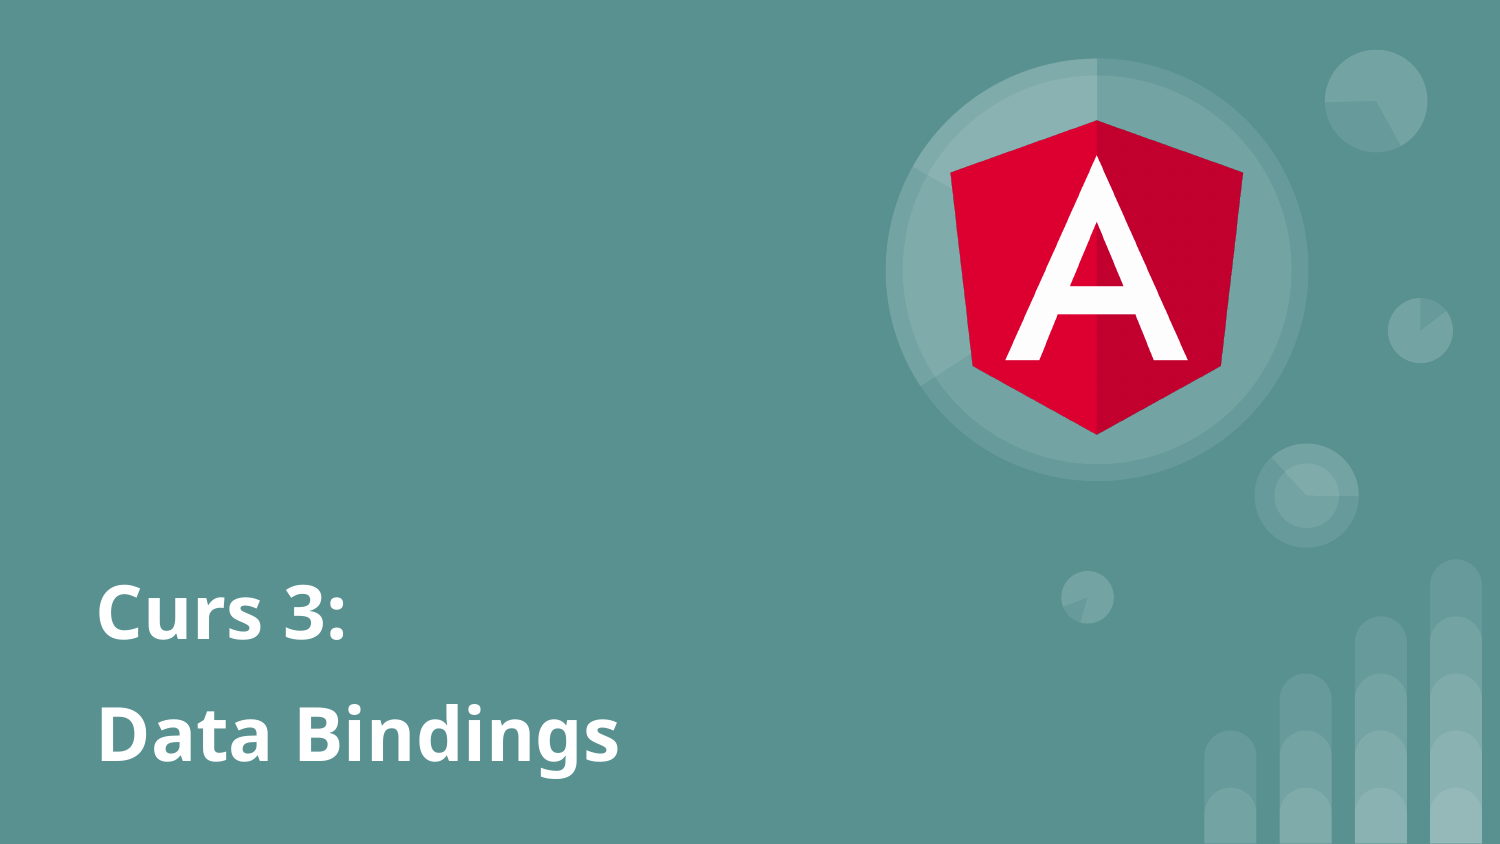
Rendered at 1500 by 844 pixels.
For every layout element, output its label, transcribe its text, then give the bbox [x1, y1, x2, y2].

text_box Data Bindings [80, 667, 1239, 799]
picture [900, 73, 1293, 466]
text_box Curs 3: [80, 553, 1239, 667]
